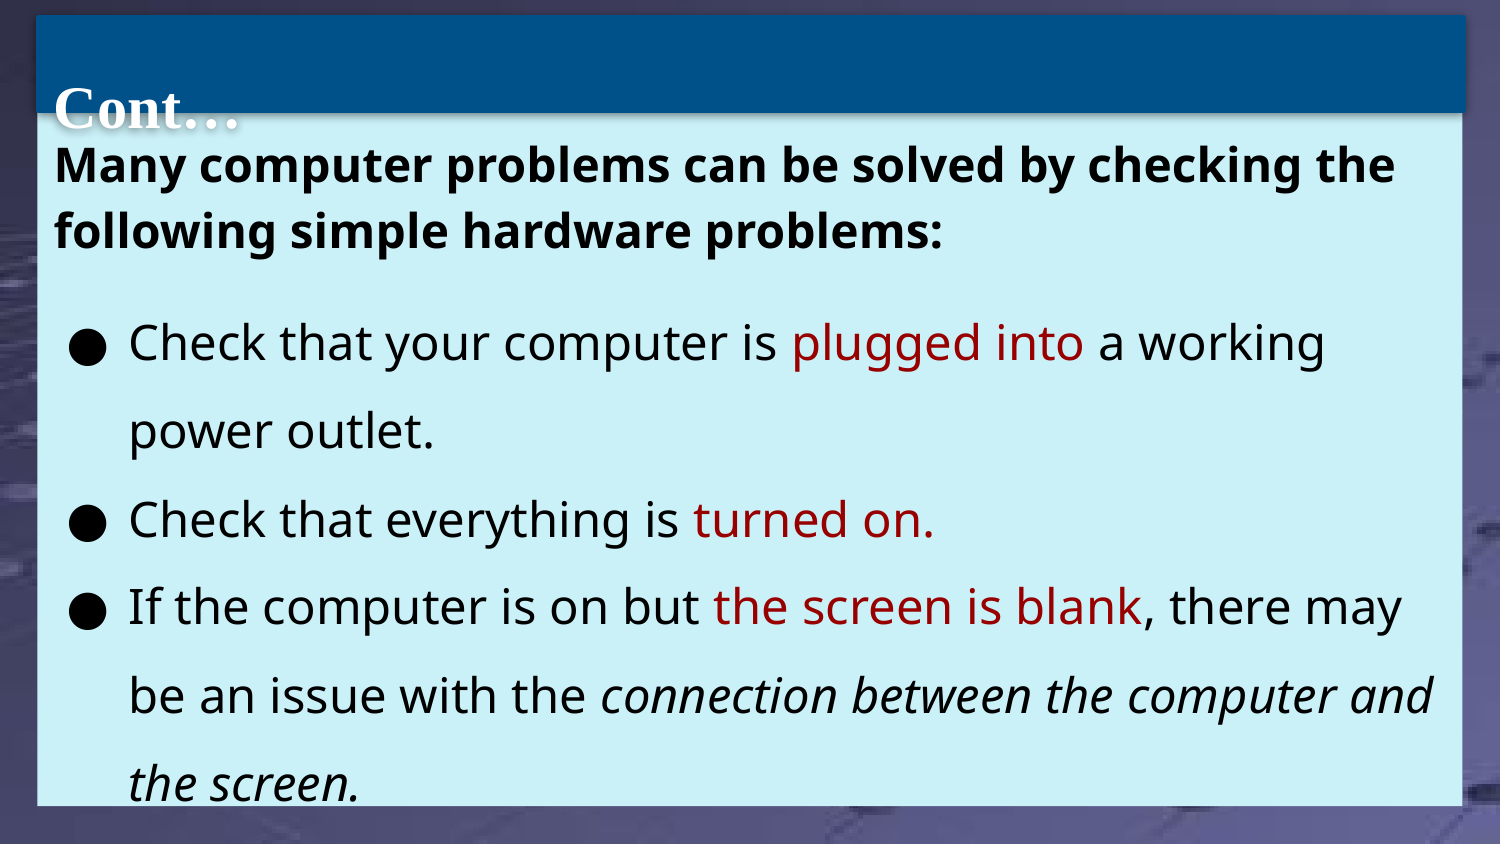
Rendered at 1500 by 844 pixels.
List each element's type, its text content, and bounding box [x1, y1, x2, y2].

title Cont… [38, 17, 1464, 111]
text_box Many computer problems can be solved by checking the following simple hardware problems: Check that your computer is plugged into a working power outlet. Check that everything is turned on. If the computer is on but the screen is blank, there may be an issue with the connection between the computer and the screen. [38, 120, 1464, 826]
picture [0, 0, 1500, 844]
